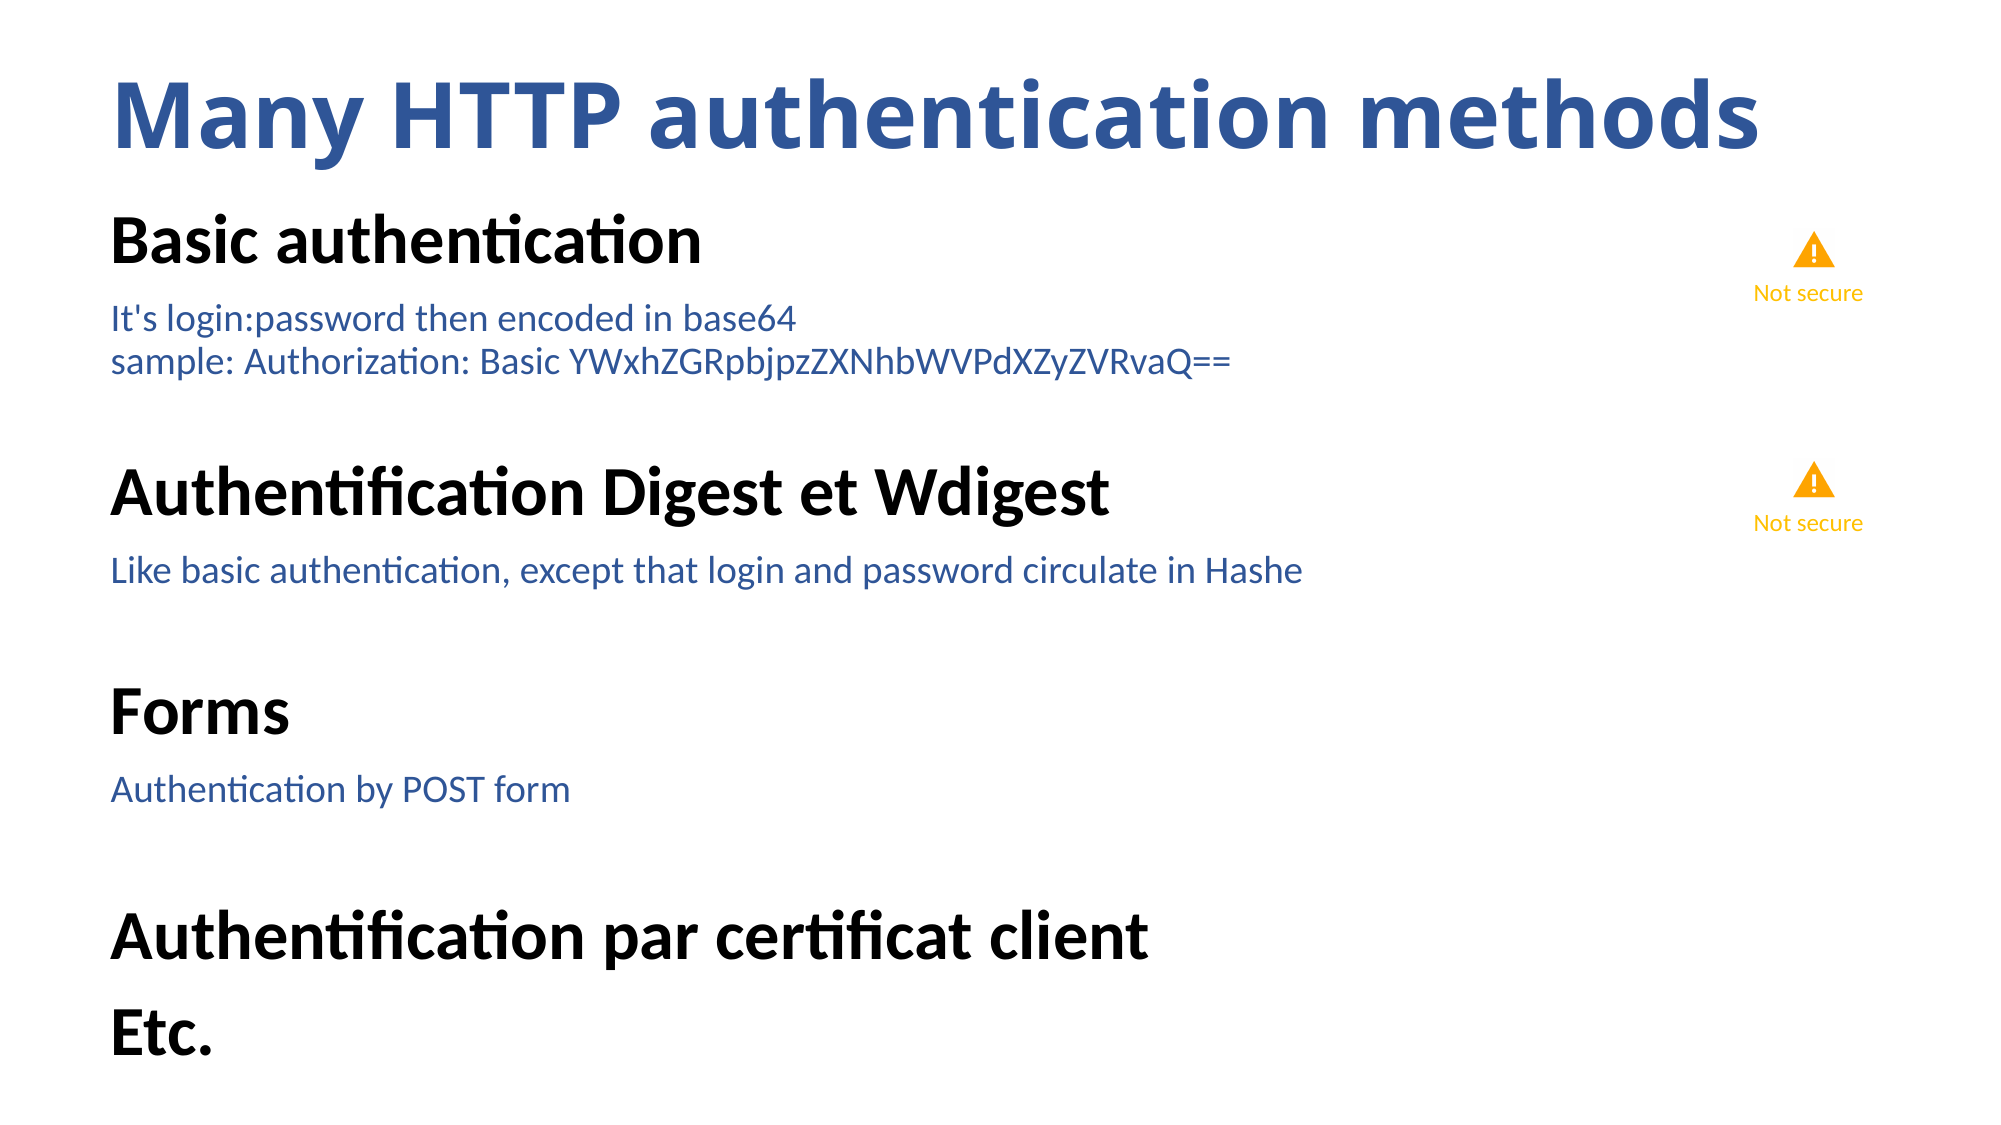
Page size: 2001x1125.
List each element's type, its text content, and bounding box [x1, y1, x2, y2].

text_box Not secure [1649, 499, 1968, 545]
picture [1793, 228, 1835, 270]
text_box Not secure [1649, 269, 1968, 315]
list Basic authentication It's login:password then encoded in base64 sample: Authorization: Basic YWxhZGRpbjpzZXNhbWVPdXZyZVRvaQ== Authentification Digest et Wdigest Like basic authentication, except that login and password circulate in Hashe Forms Authentication by POST form Authentification par certificat client Etc. [95, 195, 1610, 1083]
title Many HTTP authentication methods [95, 50, 2000, 187]
picture [1793, 458, 1835, 500]
